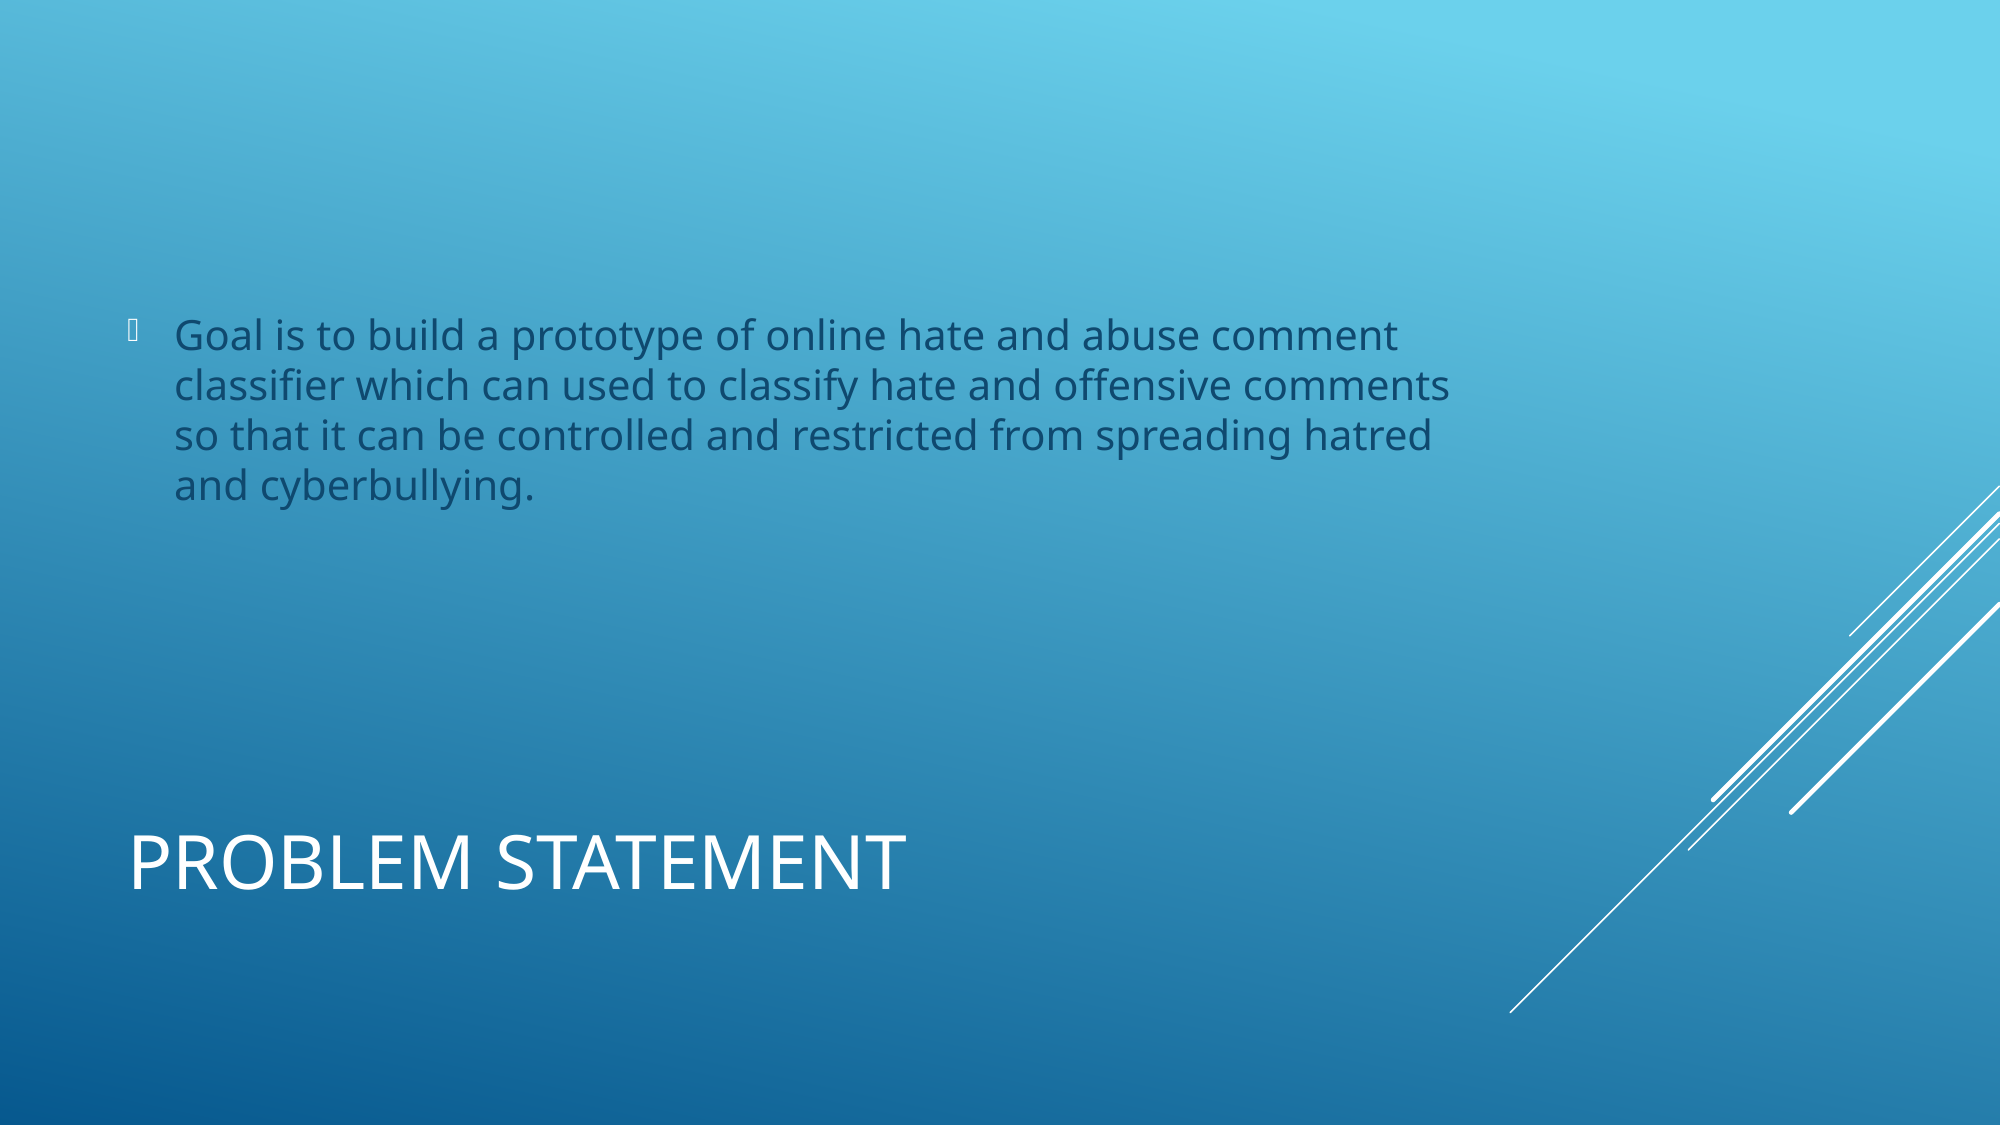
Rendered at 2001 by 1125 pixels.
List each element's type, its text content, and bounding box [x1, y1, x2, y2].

title Problem Statement [112, 736, 1513, 984]
list Goal is to build a prototype of online hate and abuse comment classifier which can used to classify hate and offensive comments so that it can be controlled and restricted from spreading hatred and cyberbullying. [112, 112, 1513, 706]
